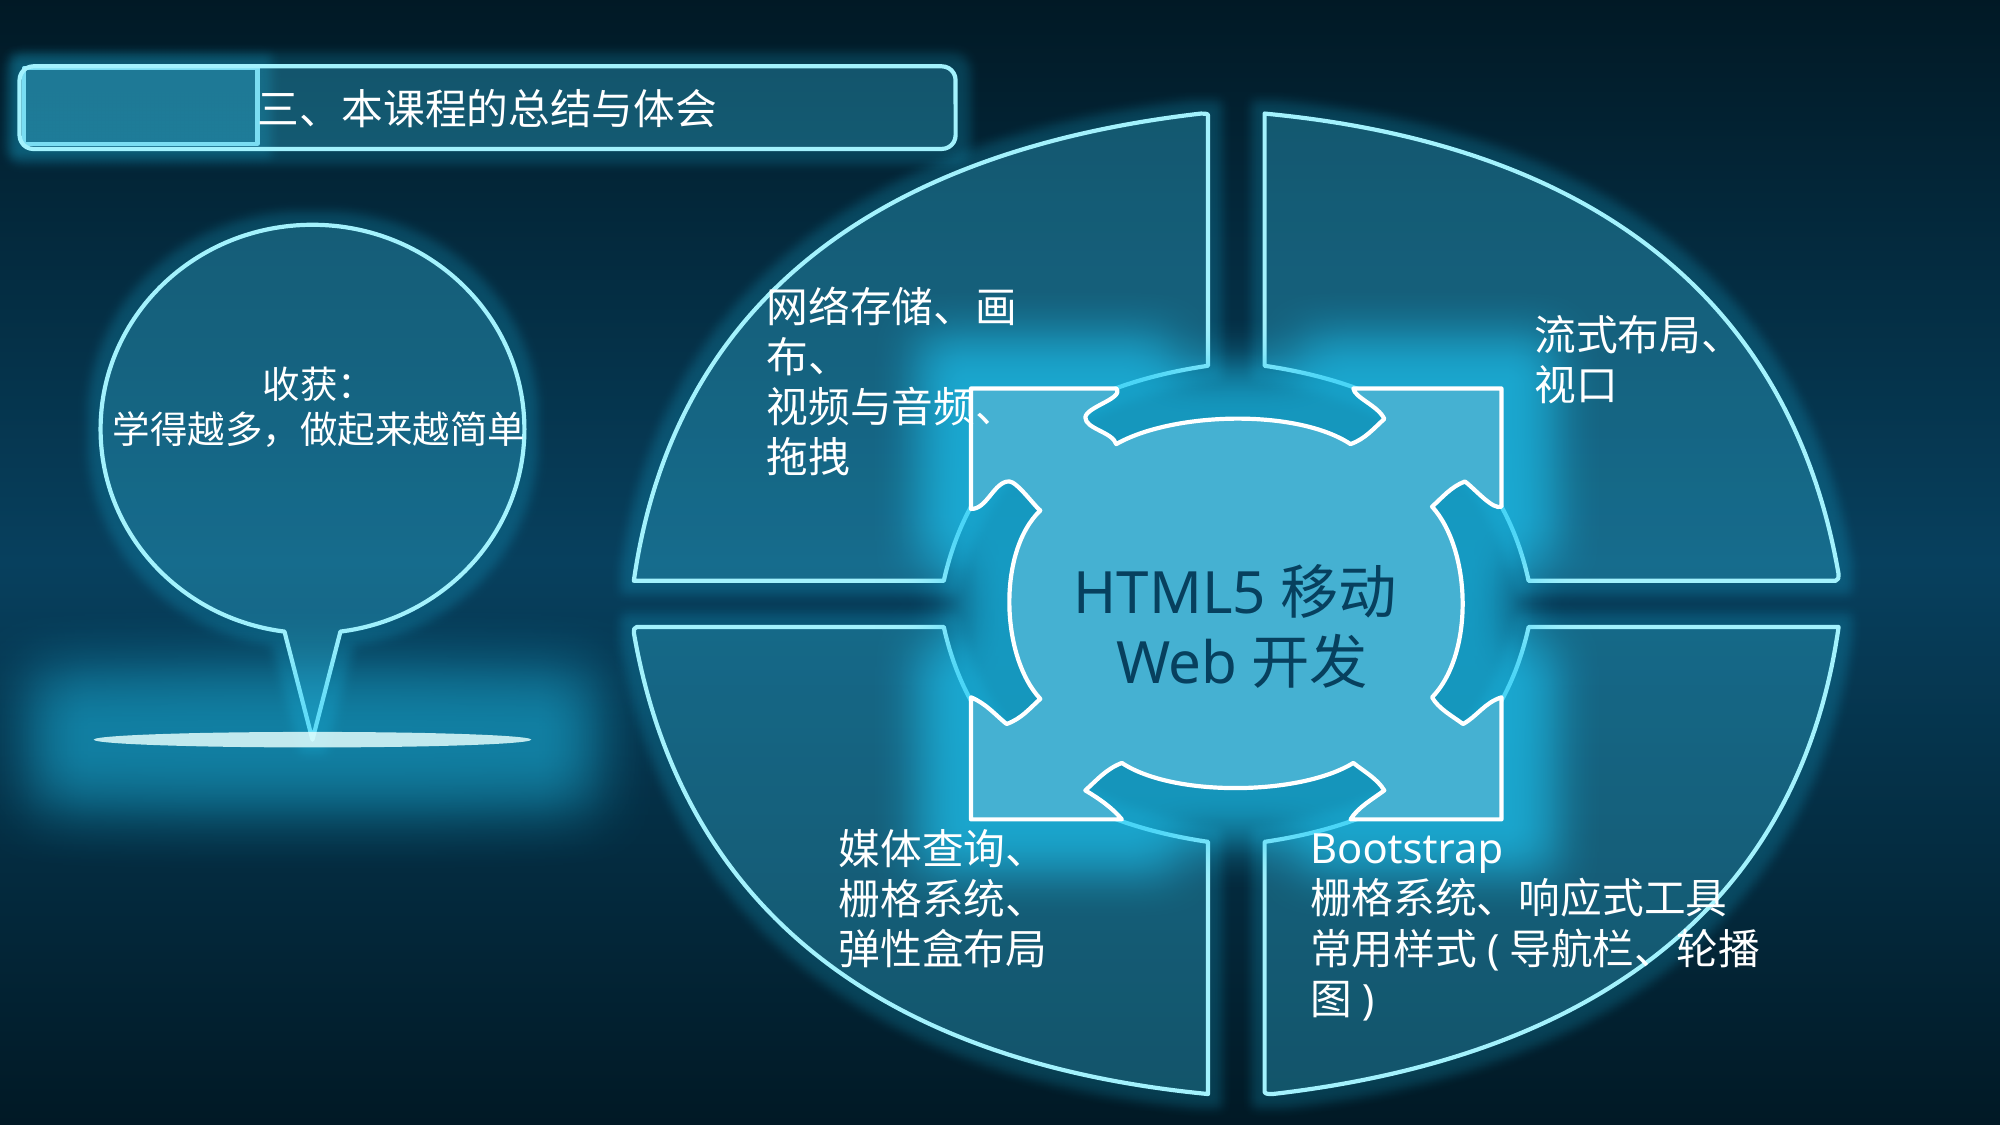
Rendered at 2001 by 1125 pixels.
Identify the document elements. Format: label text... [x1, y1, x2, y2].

text_box 三、本课程的总结与体会 [17, 64, 958, 152]
picture [1839, 516, 1846, 538]
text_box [21, 224, 616, 740]
picture [1839, 261, 2000, 265]
picture [1841, 653, 1846, 675]
picture [12, 673, 21, 694]
picture [1841, 540, 1846, 593]
picture [611, 740, 616, 765]
picture [626, 546, 633, 594]
picture [0, 261, 21, 265]
picture [626, 524, 631, 540]
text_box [633, 113, 1839, 1095]
picture [616, 261, 633, 265]
